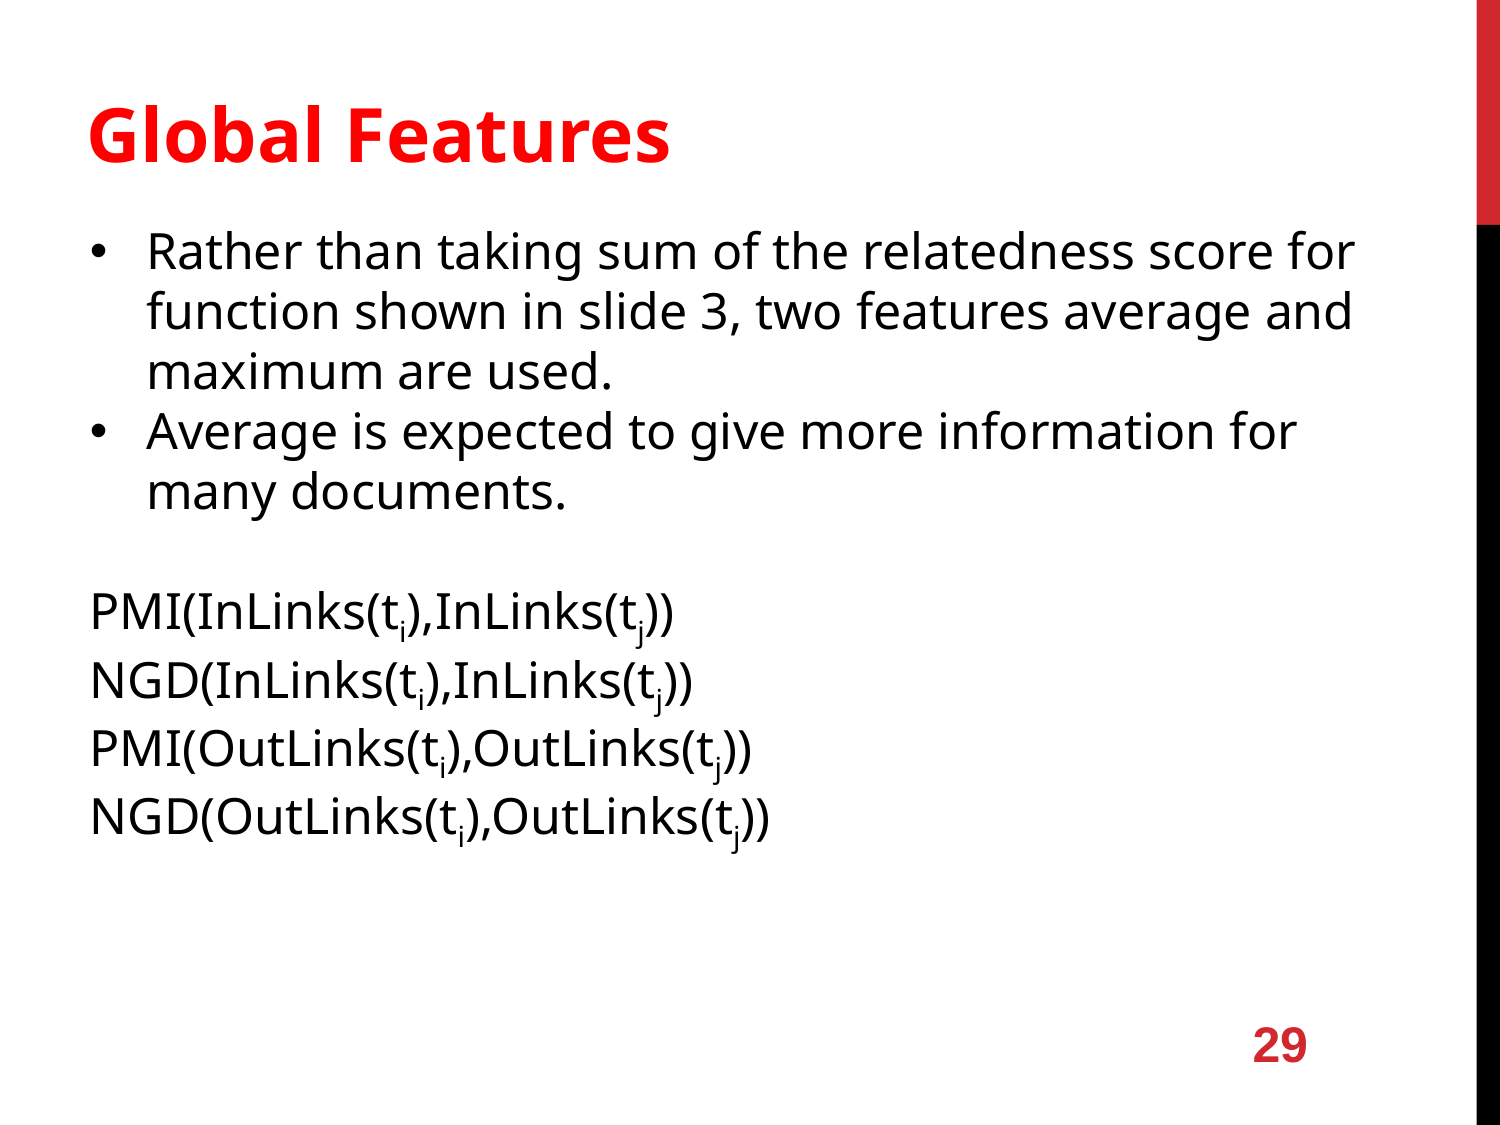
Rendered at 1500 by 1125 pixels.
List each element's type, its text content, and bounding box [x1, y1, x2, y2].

text_box Global Features [71, 80, 1409, 185]
text_box Rather than taking sum of the relatedness score for function shown in slide 3, two features average and maximum are used. Average is expected to give more information for many documents. PMI(InLinks(ti),InLinks(tj)) NGD(InLinks(ti),InLinks(tj)) PMI(OutLinks(ti),OutLinks(tj)) NGD(OutLinks(ti),OutLinks(tj)) [74, 212, 1438, 861]
slide_number 29 [1237, 1012, 1454, 1073]
